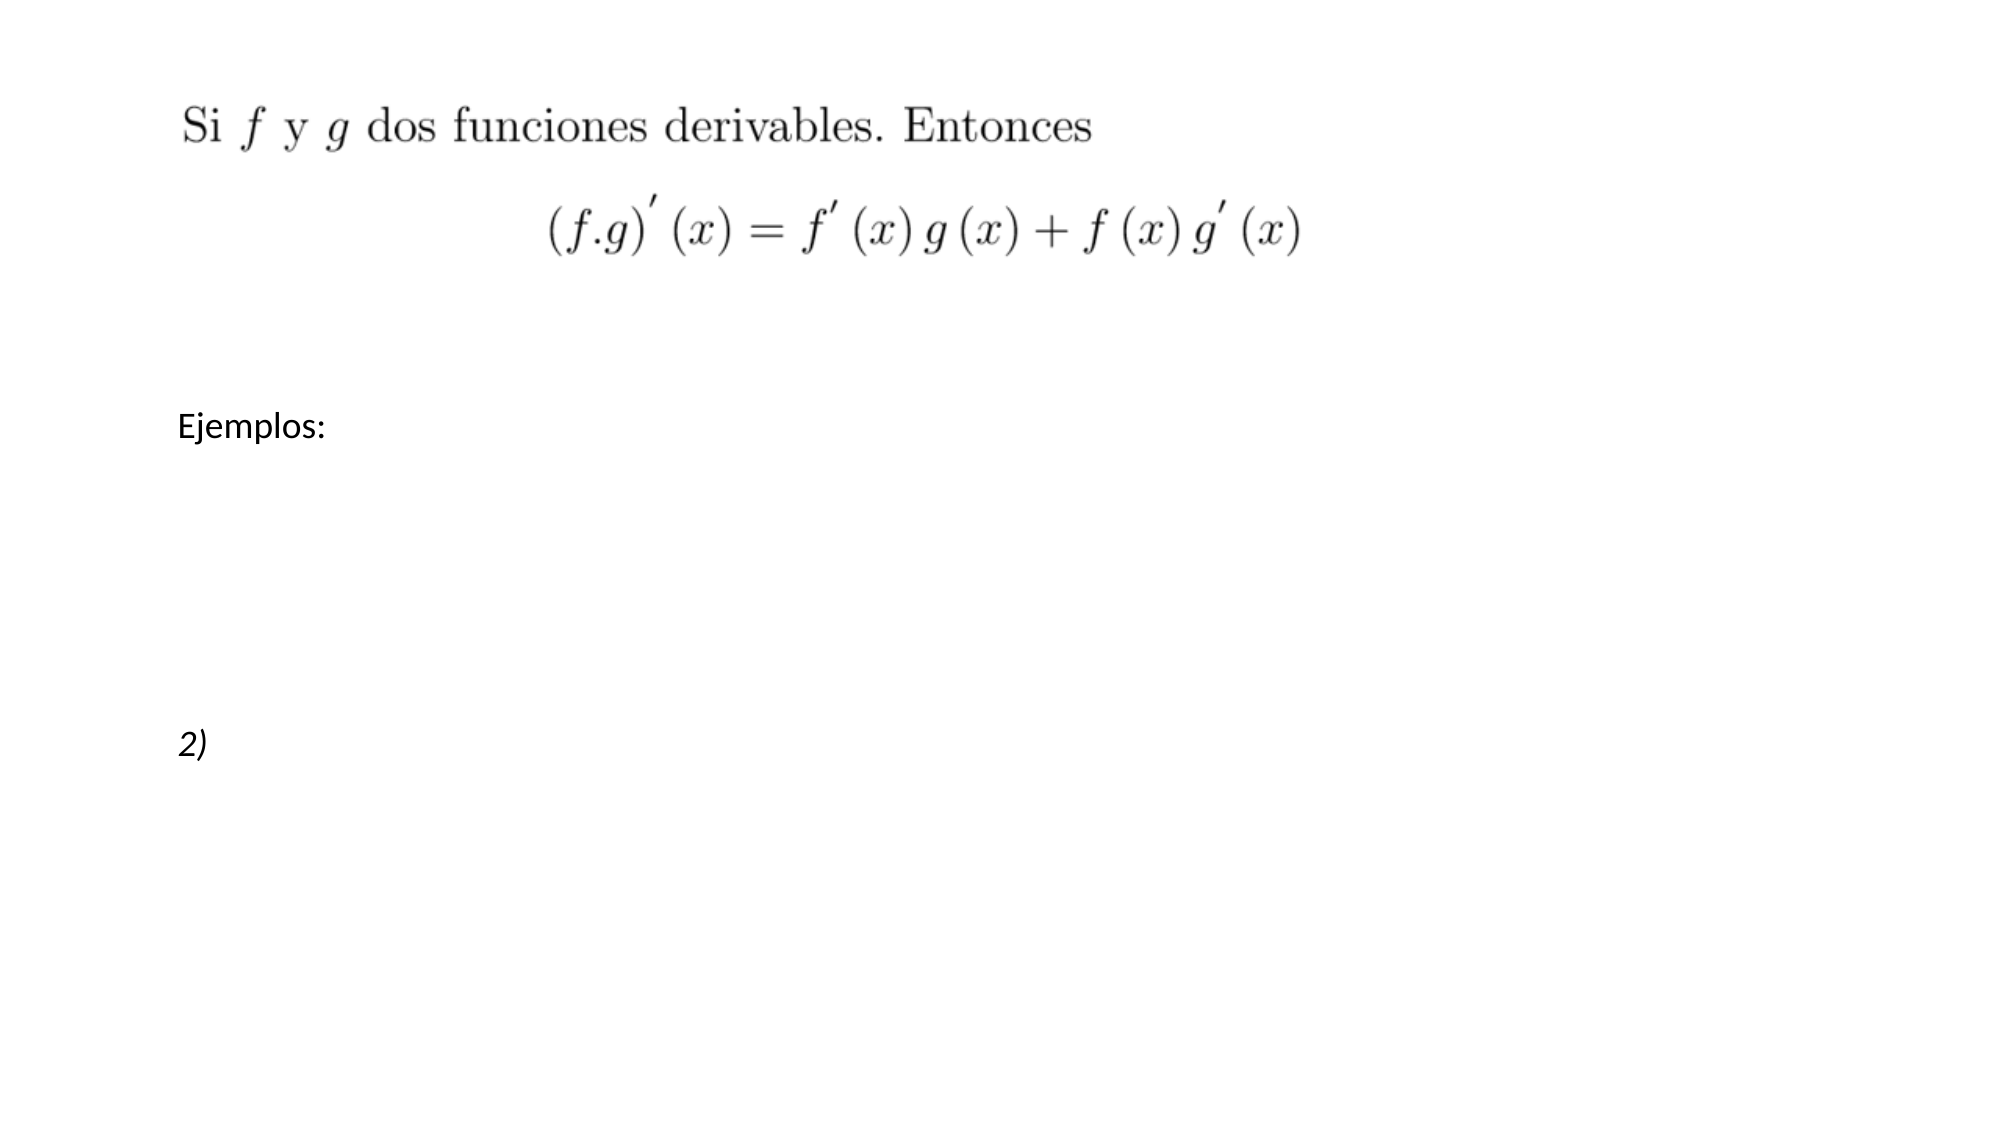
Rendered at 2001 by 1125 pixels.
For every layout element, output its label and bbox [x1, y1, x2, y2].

picture [162, 85, 1377, 283]
